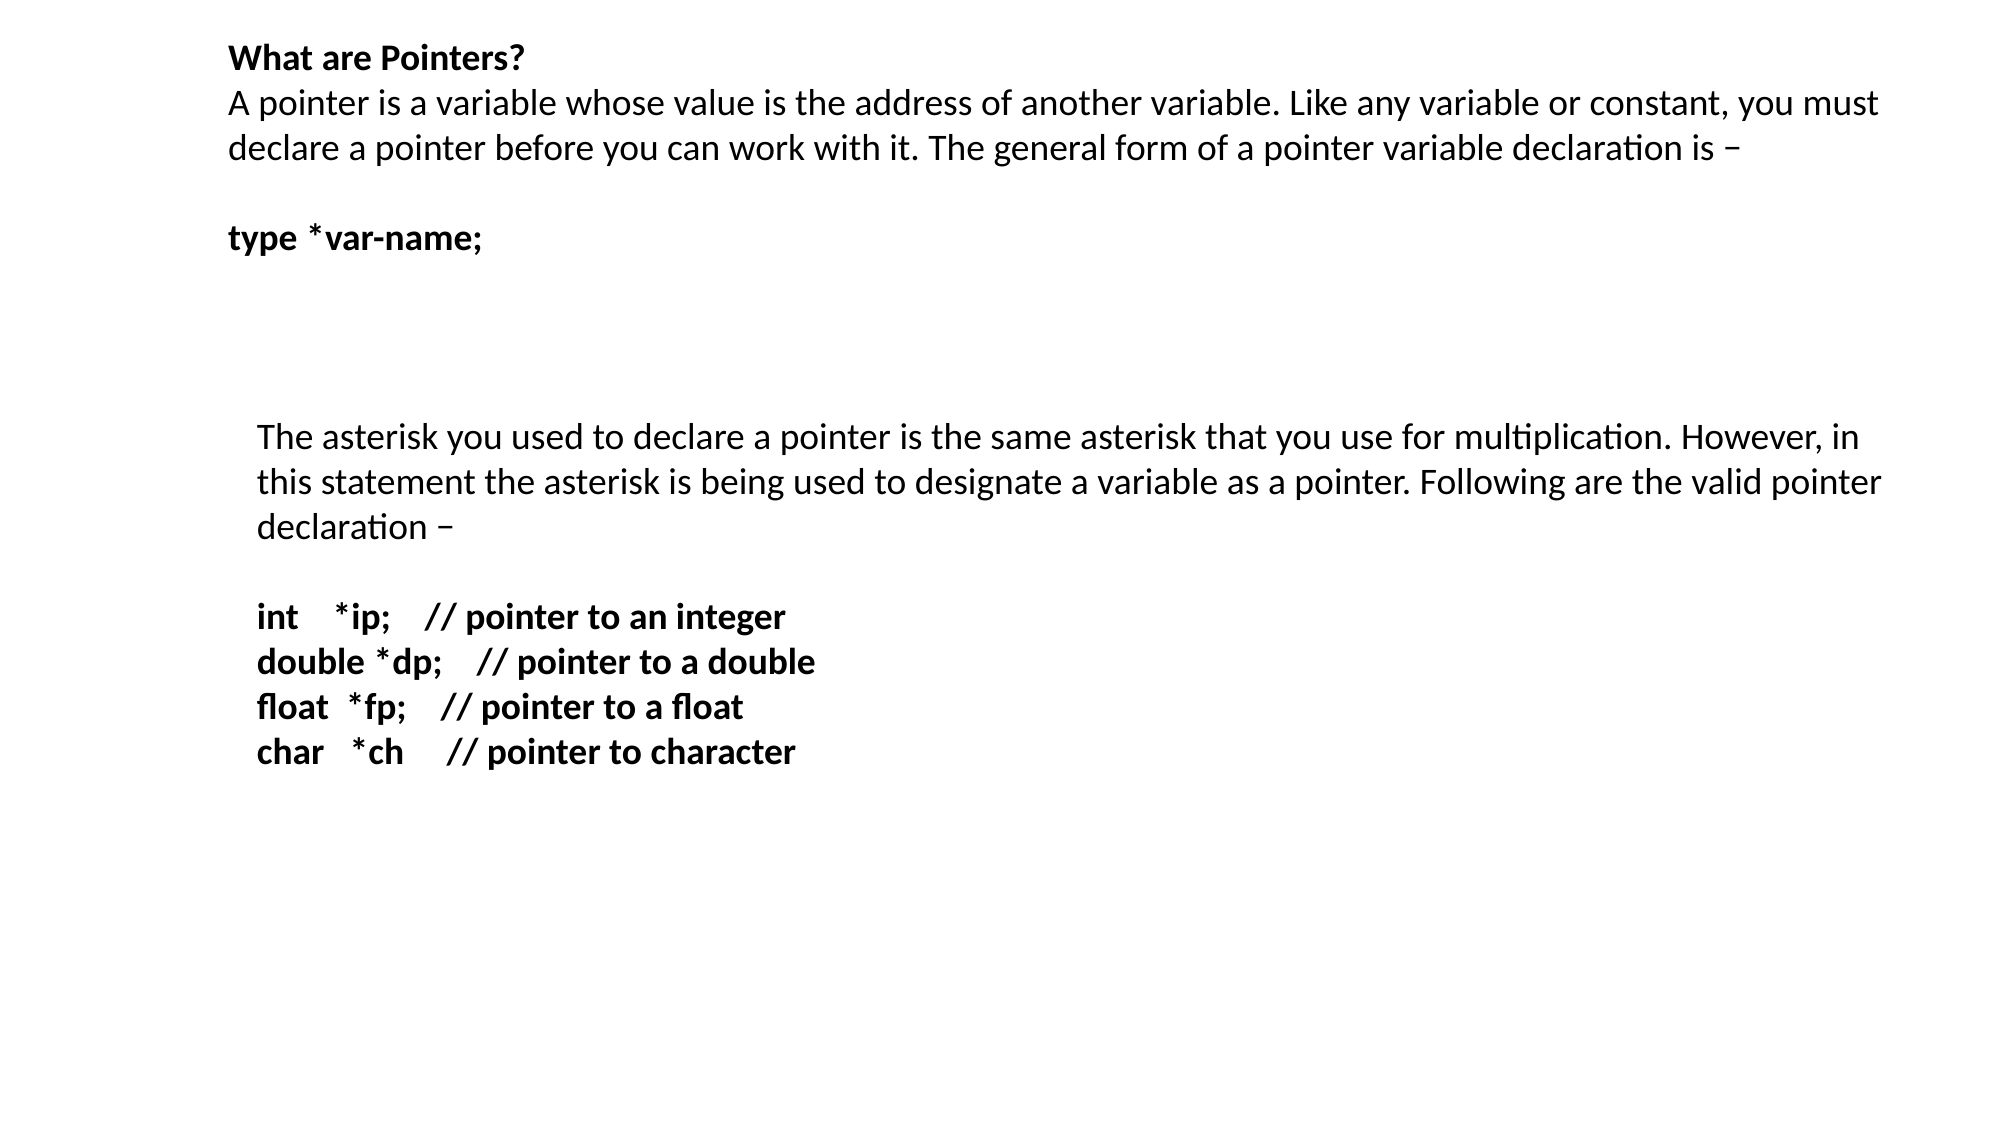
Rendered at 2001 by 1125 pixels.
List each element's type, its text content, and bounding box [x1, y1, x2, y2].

text_box The asterisk you used to declare a pointer is the same asterisk that you use for multiplication. However, in this statement the asterisk is being used to designate a variable as a pointer. Following are the valid pointer declaration − int *ip; // pointer to an integer double *dp; // pointer to a double float *fp; // pointer to a float char *ch // pointer to character [242, 404, 1933, 780]
text_box What are Pointers? A pointer is a variable whose value is the address of another variable. Like any variable or constant, you must declare a pointer before you can work with it. The general form of a pointer variable declaration is − type *var-name; [213, 25, 1934, 266]
